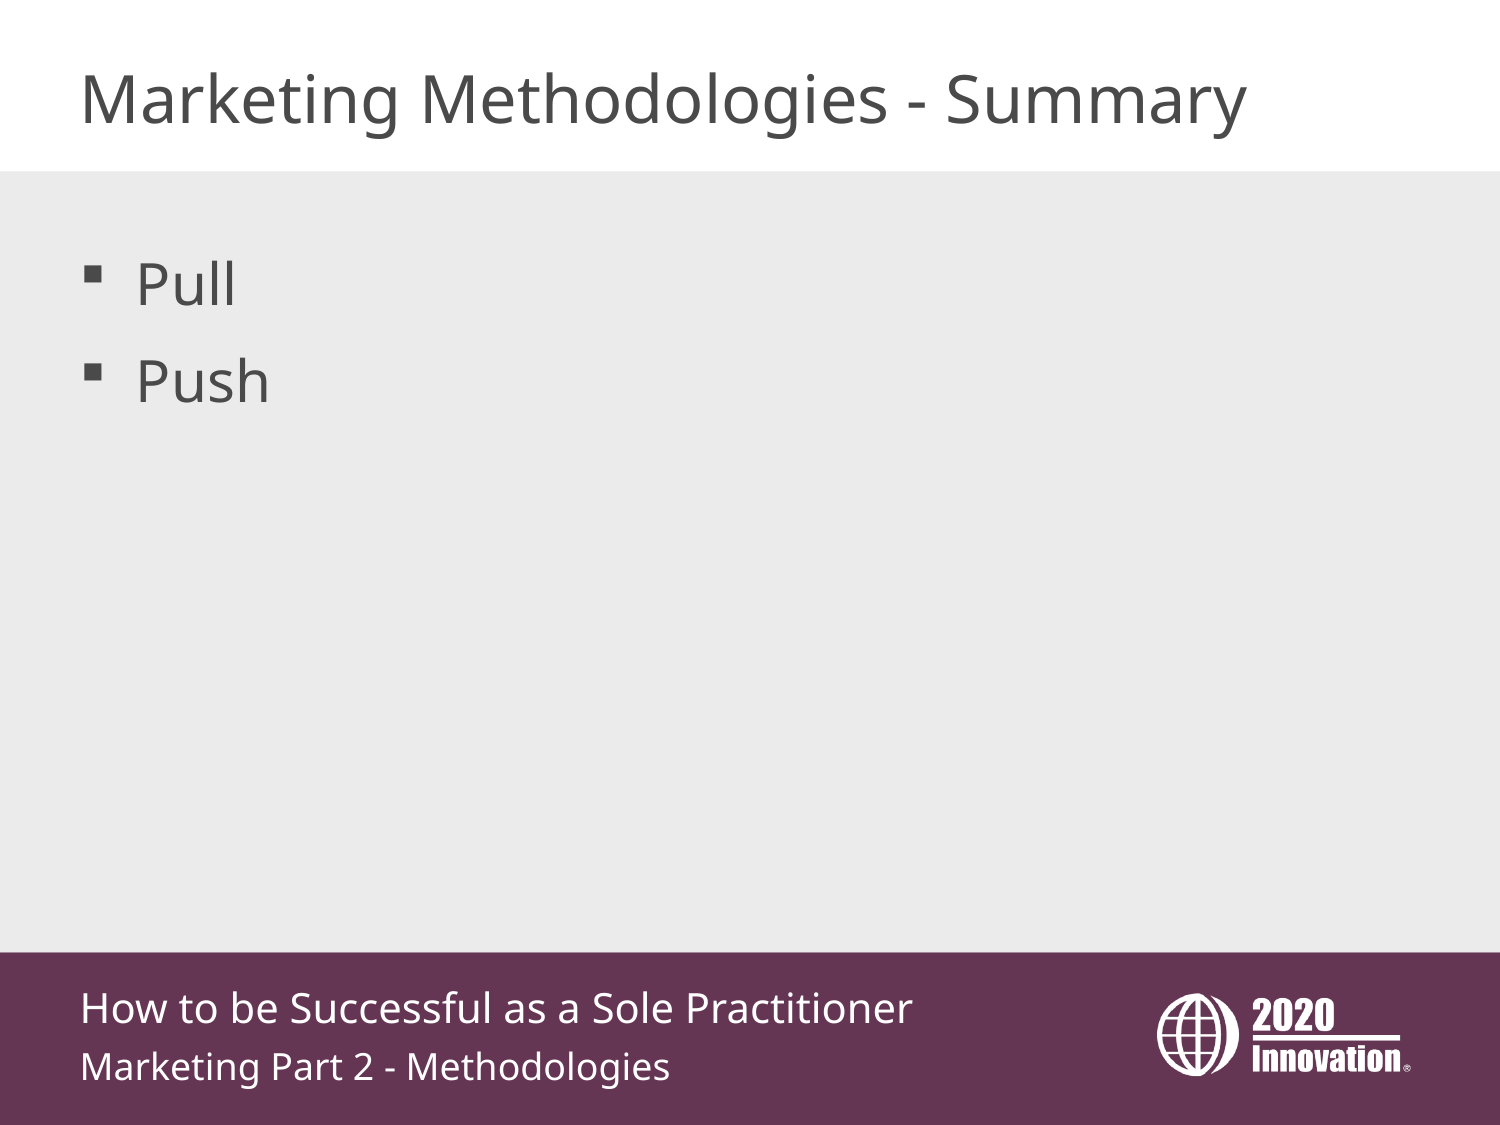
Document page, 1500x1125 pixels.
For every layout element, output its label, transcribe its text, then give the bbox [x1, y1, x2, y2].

picture [1126, 975, 1441, 1094]
title Marketing Methodologies - Summary [64, 45, 1435, 149]
list Pull Push [64, 236, 1435, 874]
